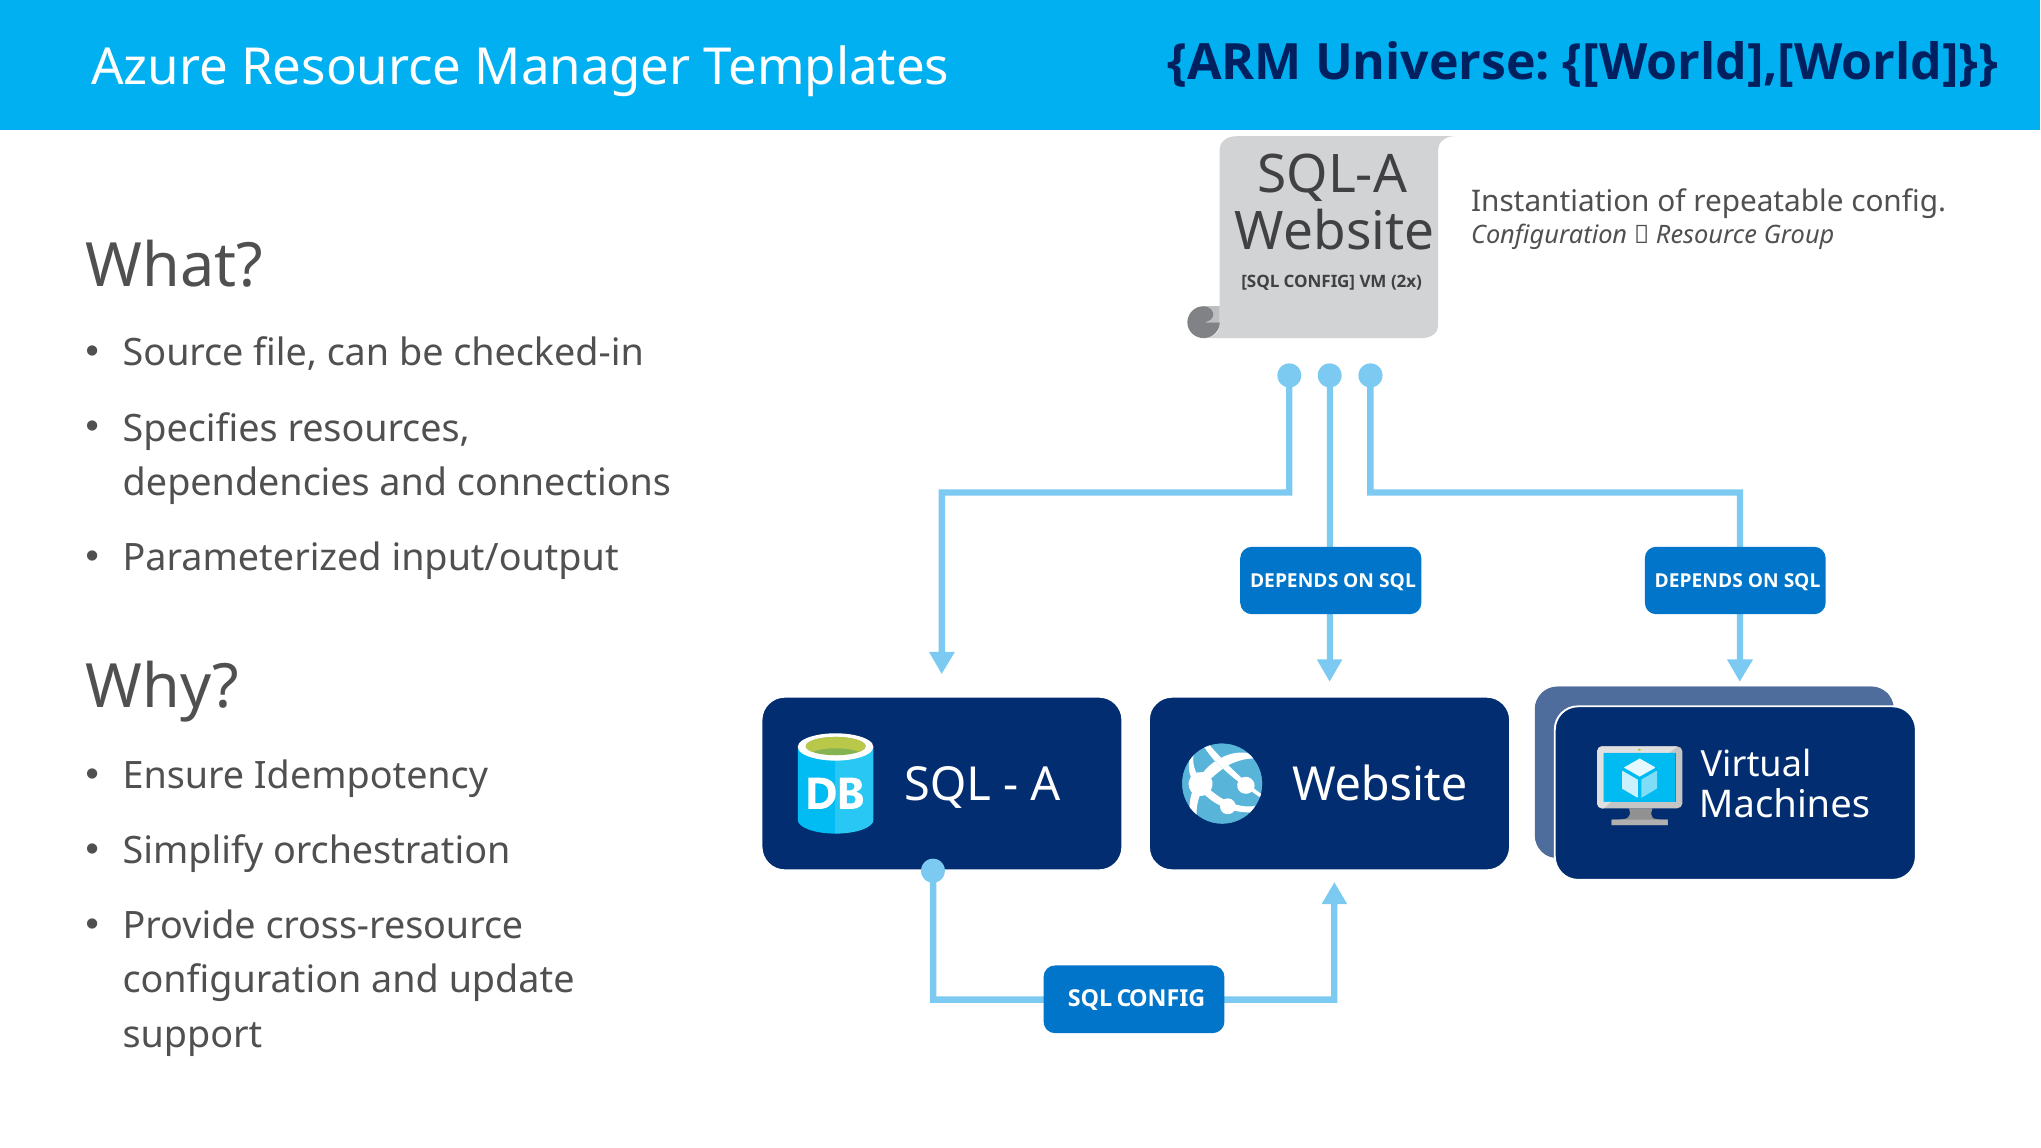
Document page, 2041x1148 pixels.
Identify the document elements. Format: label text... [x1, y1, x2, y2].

text_box What? Source file, can be checked-in Specifies resources, dependencies and connections Parameterized input/output Why? Ensure Idempotency Simplify orchestration Provide cross-resource configuration and update support [70, 203, 739, 1069]
text_box Azure Resource Manager Templates [0, 0, 2041, 131]
text_box Instantiation of repeatable config. Configuration  Resource Group [1918, 166, 2017, 381]
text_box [760, 84, 1918, 1034]
text_box {ARM Universe: {[World],[World]}} [944, 12, 2029, 115]
